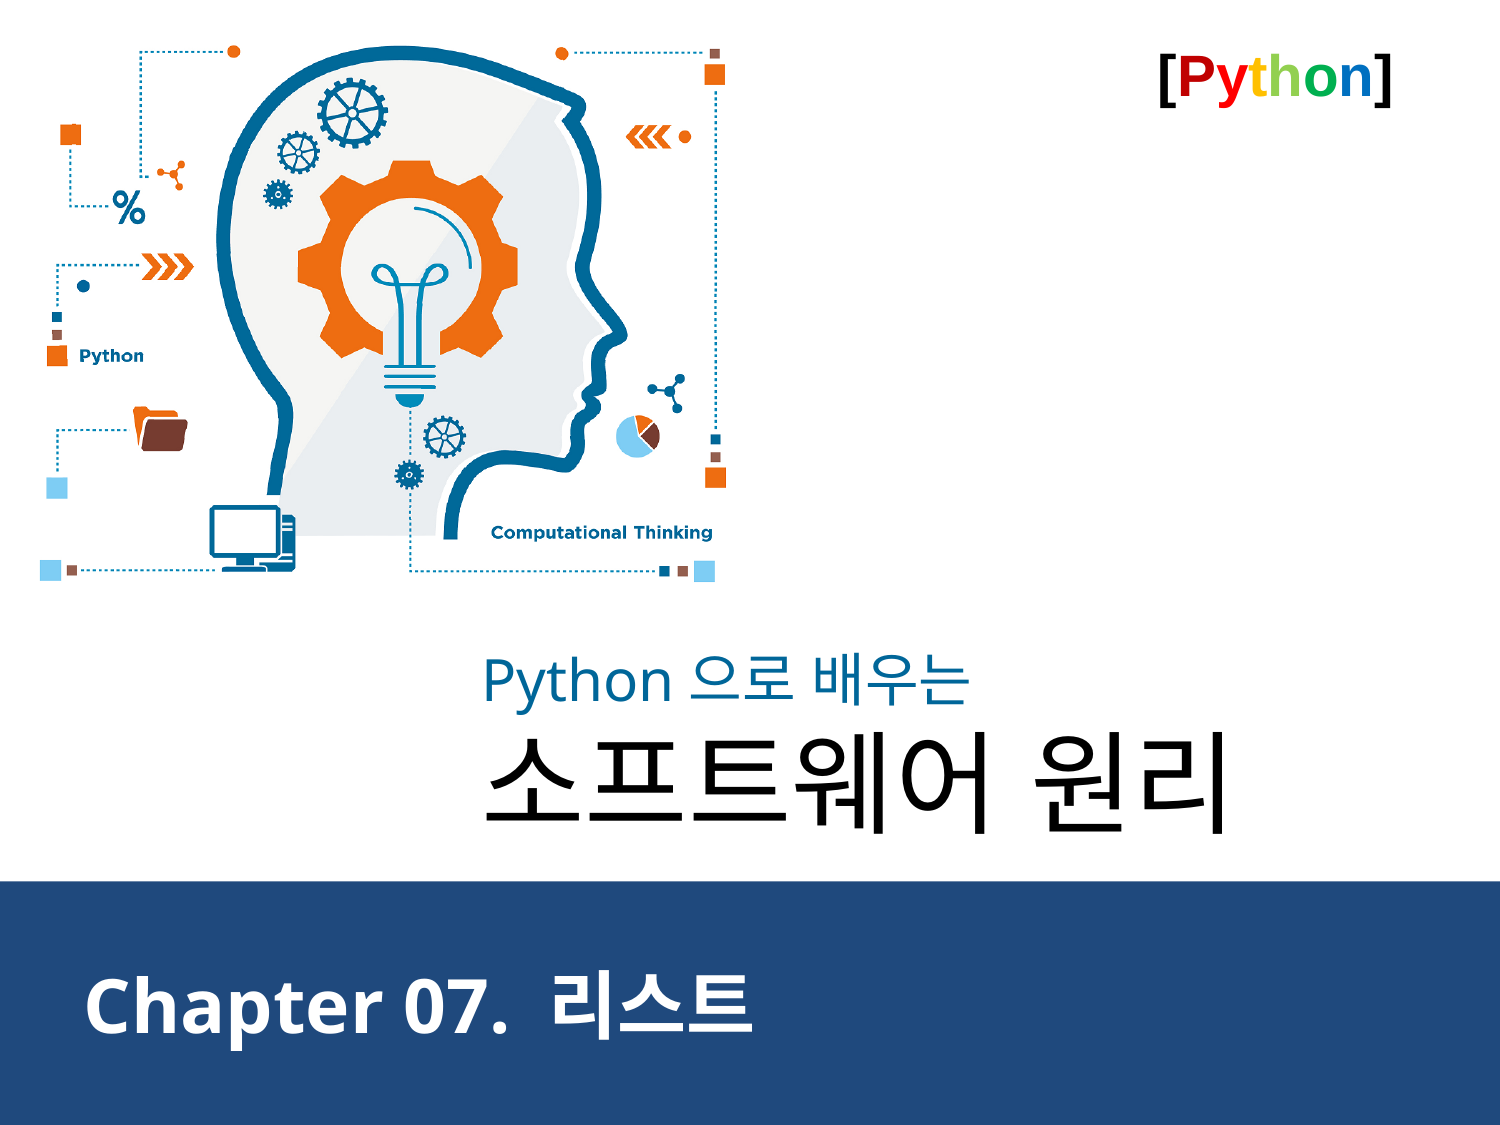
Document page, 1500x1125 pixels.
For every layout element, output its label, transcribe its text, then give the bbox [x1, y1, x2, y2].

picture [29, 30, 890, 598]
picture [1094, 550, 1454, 821]
title Chapter 07. 리스트 [68, 952, 1432, 1056]
